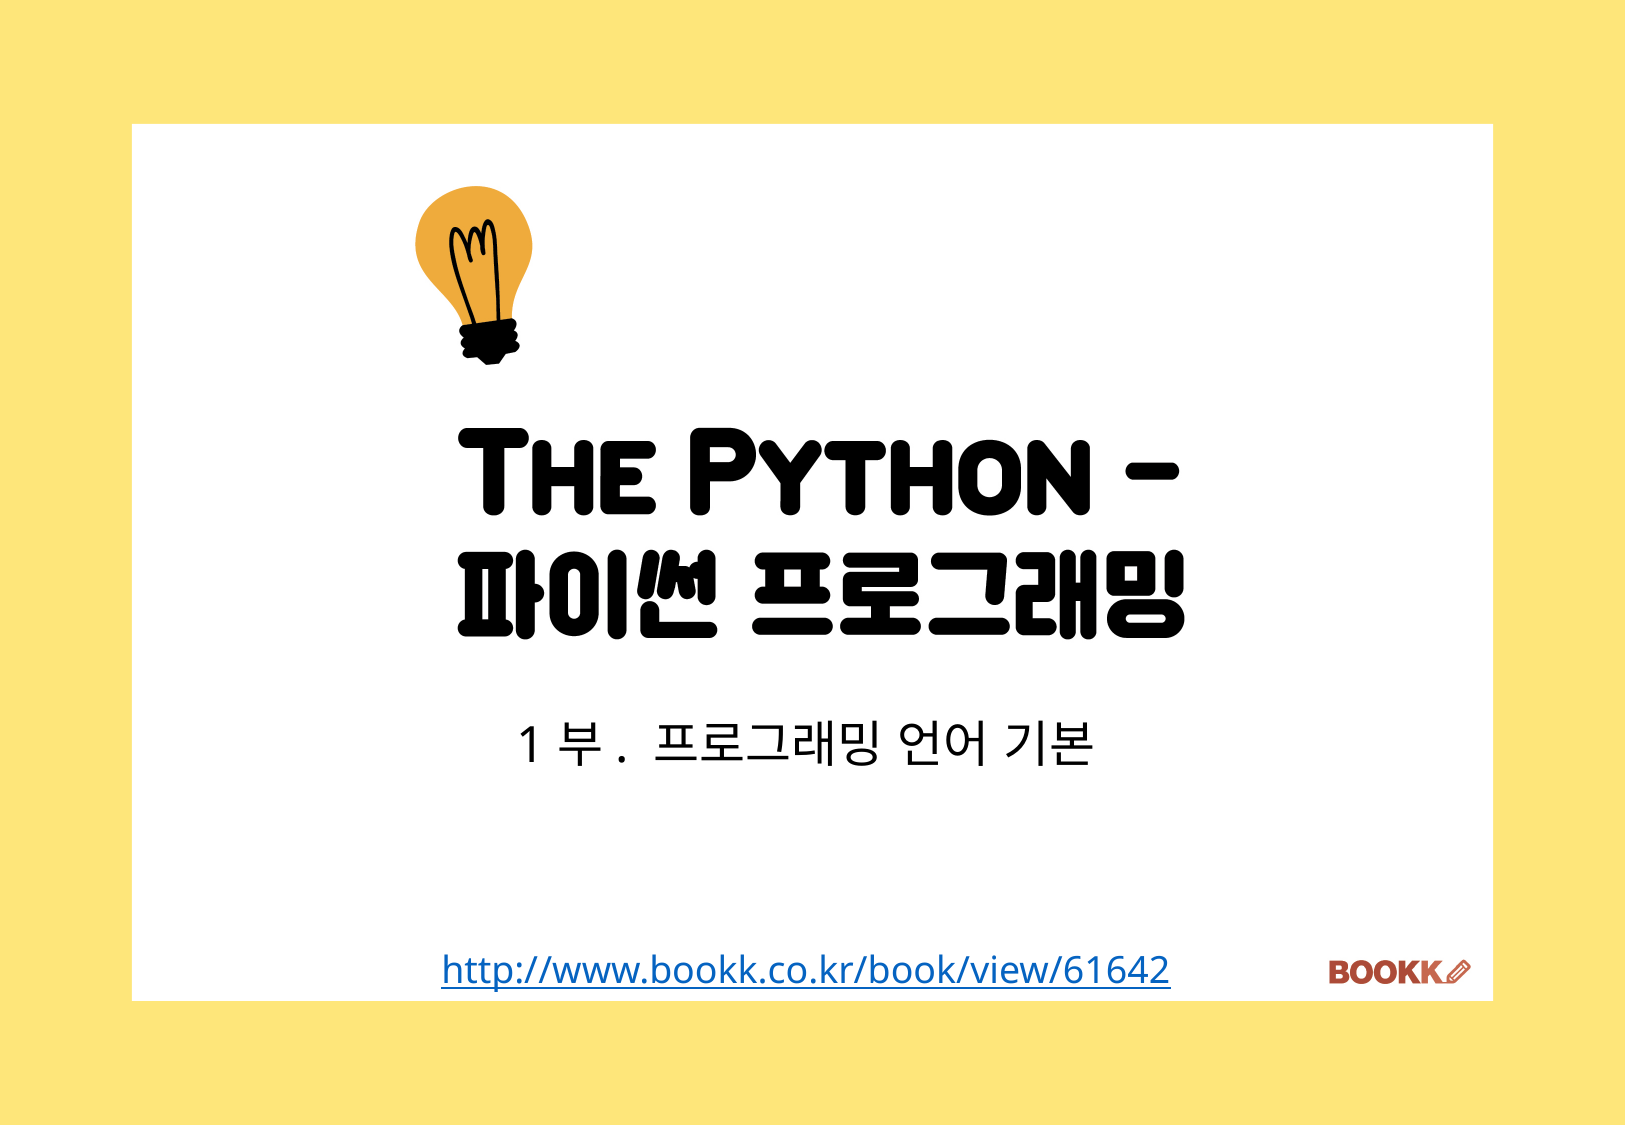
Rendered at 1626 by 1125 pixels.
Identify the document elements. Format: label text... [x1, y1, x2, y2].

picture [410, 179, 1202, 650]
text_box 1부. 프로그래밍 언어 기본 [501, 705, 1111, 780]
text_box [0, 0, 1625, 1125]
picture [1320, 945, 1472, 987]
text_box [131, 123, 1494, 1002]
text_box http://www.bookk.co.kr/book/view/61642 [426, 938, 1186, 1005]
